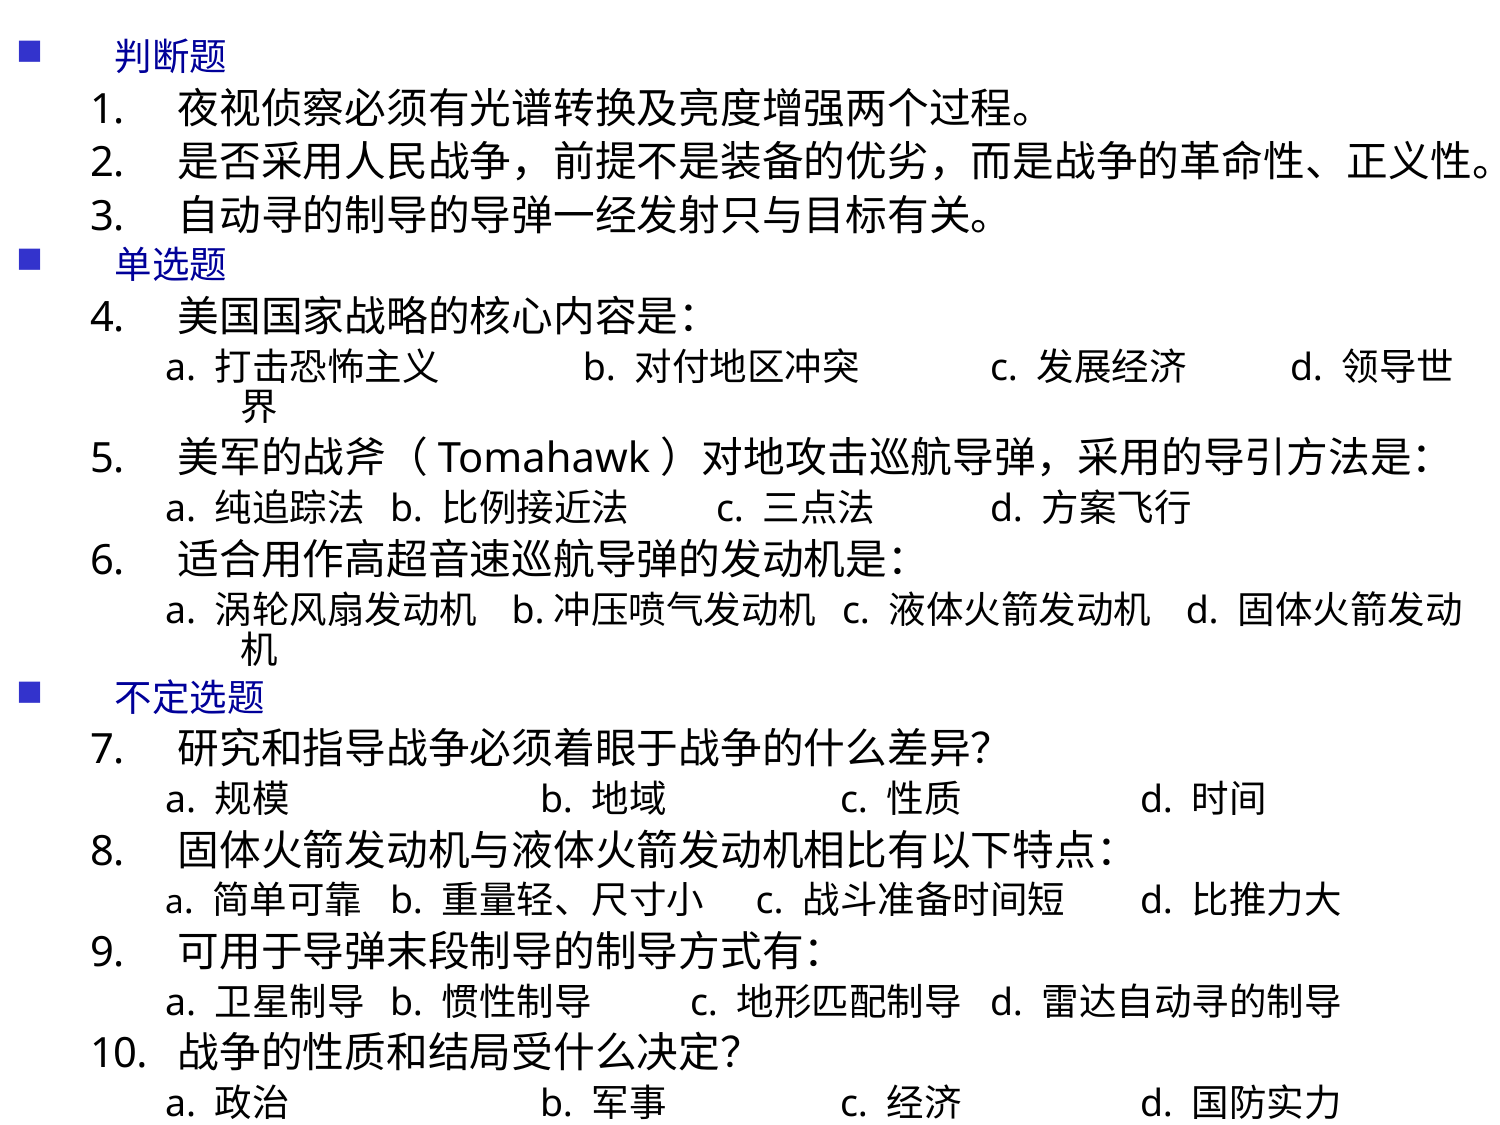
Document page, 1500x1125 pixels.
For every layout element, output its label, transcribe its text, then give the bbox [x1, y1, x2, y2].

list 判断题 夜视侦察必须有光谱转换及亮度增强两个过程。 是否采用人民战争，前提不是装备的优劣，而是战争的革命性、正义性。 自动寻的制导的导弹一经发射只与目标有关。 单选题 美国国家战略的核心内容是： a. 打击恐怖主义 b. 对付地区冲突 c. 发展经济 d. 领导世界 美军的战斧（Tomahawk）对地攻击巡航导弹，采用的导引方法是： a. 纯追踪法 b. 比例接近法 c. 三点法 d. 方案飞行 适合用作高超音速巡航导弹的发动机是： a. 涡轮风扇发动机 b.冲压喷气发动机 c. 液体火箭发动机 d. 固体火箭发动机 不定选题 研究和指导战争必须着眼于战争的什么差异？ a. 规模 b. 地域 c. 性质 d. 时间 固体火箭发动机与液体火箭发动机相比有以下特点： a. 简单可靠 b. 重量轻、尺寸小 c. 战斗准备时间短 d. 比推力大 可用于导弹末段制导的制导方式有： a. 卫星制导 b. 惯性制导 c. 地形匹配制导 d. 雷达自动寻的制导 战争的性质和结局受什么决定？ a. 政治 b. 军事 c. 经济 d. 国防实力 [0, 31, 1500, 1094]
